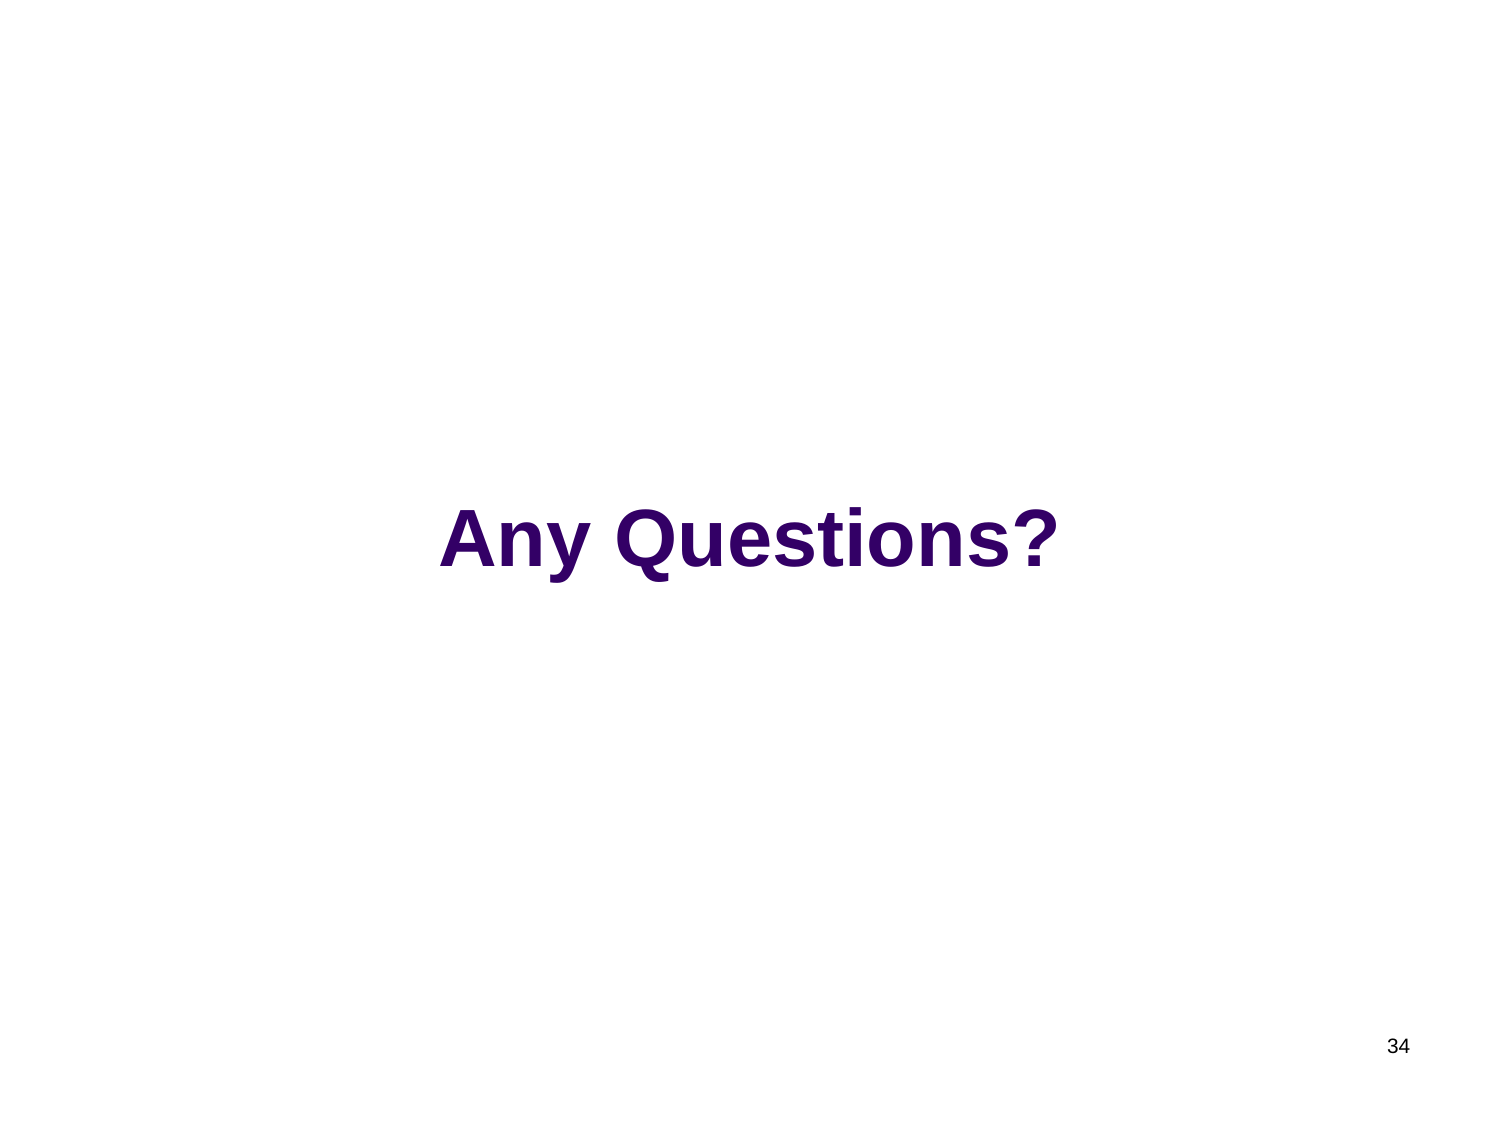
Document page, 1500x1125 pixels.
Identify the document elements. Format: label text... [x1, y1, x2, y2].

title Any Questions? [112, 349, 1388, 591]
slide_number 34 [1074, 1024, 1426, 1101]
